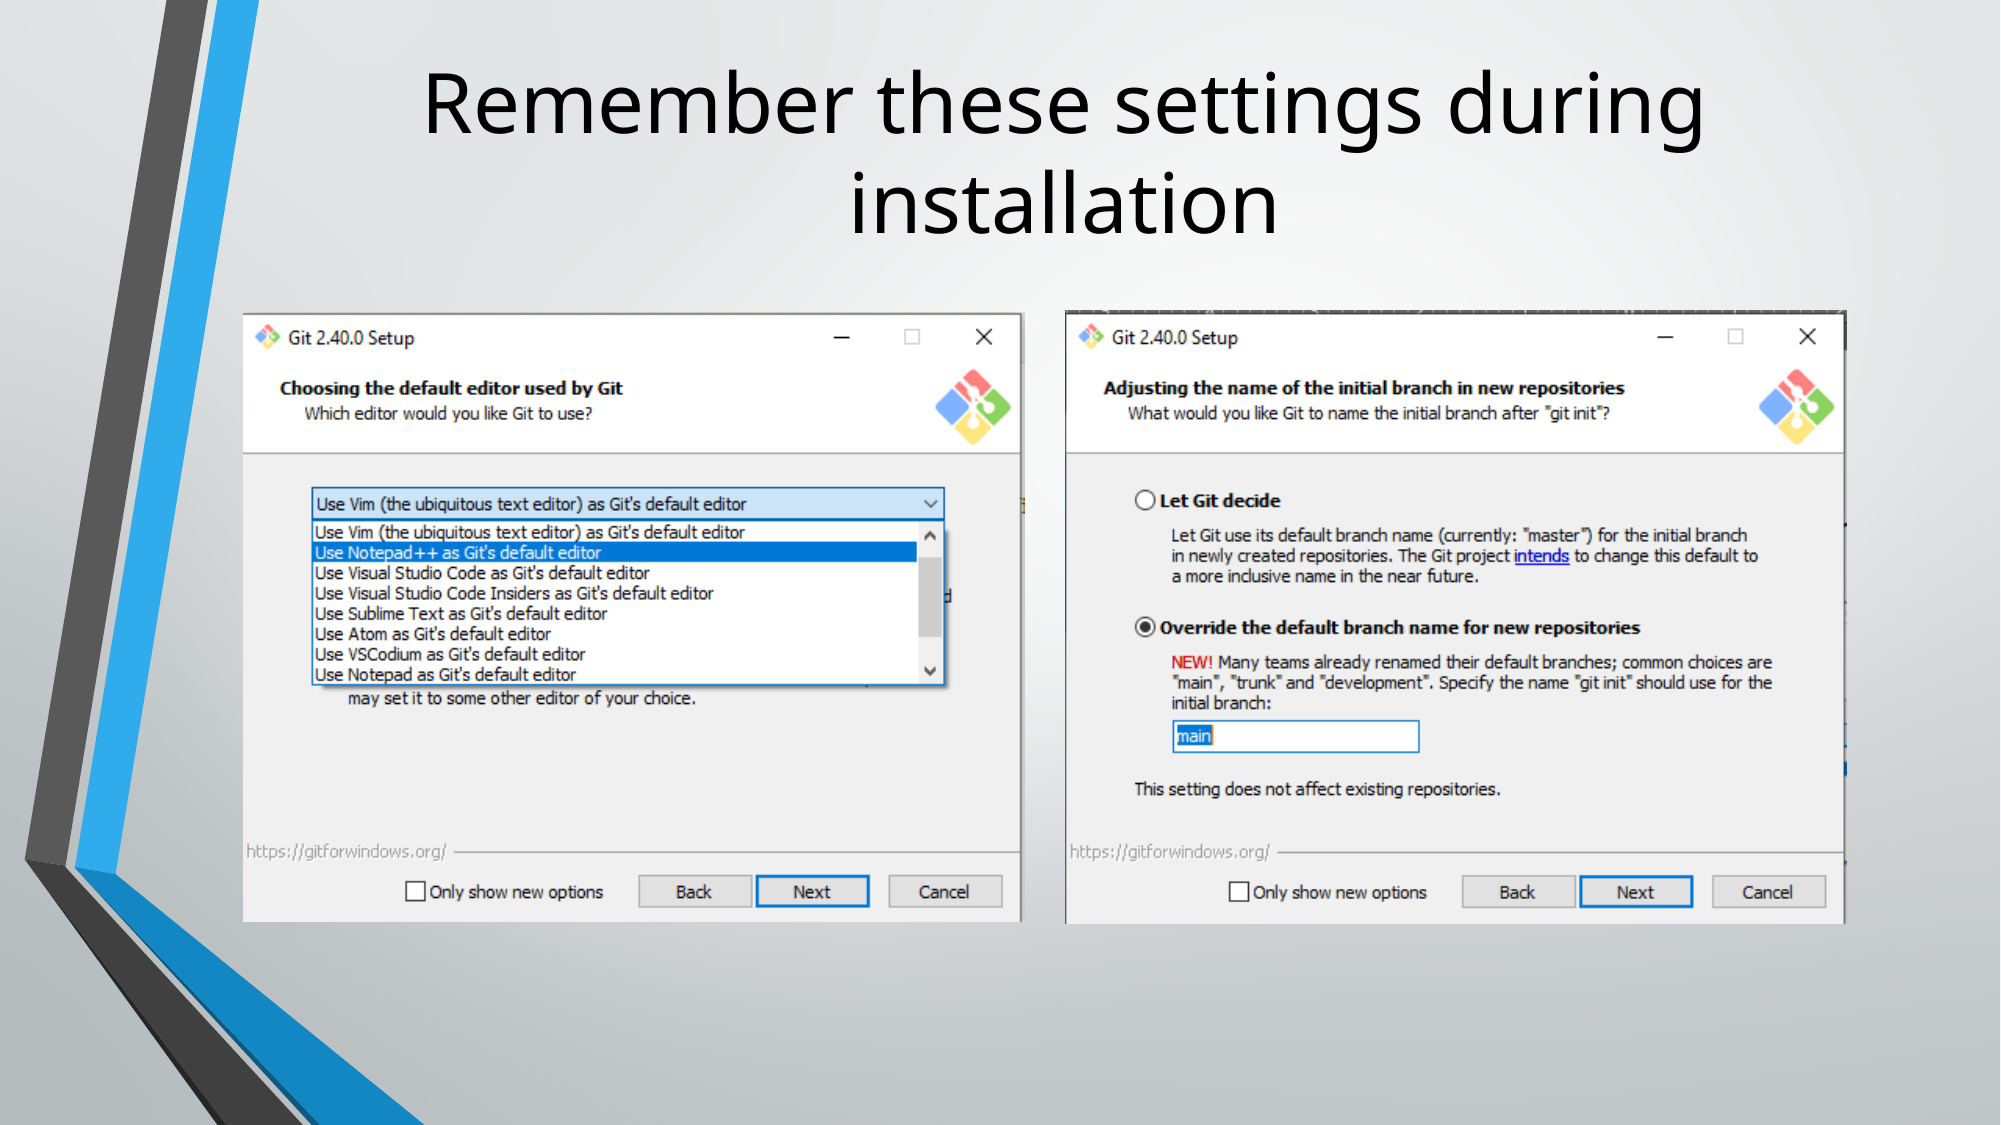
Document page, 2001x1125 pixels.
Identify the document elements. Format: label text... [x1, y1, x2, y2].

picture [1064, 310, 1847, 924]
picture [243, 311, 1026, 922]
title Remember these settings during installation [243, 52, 1887, 249]
